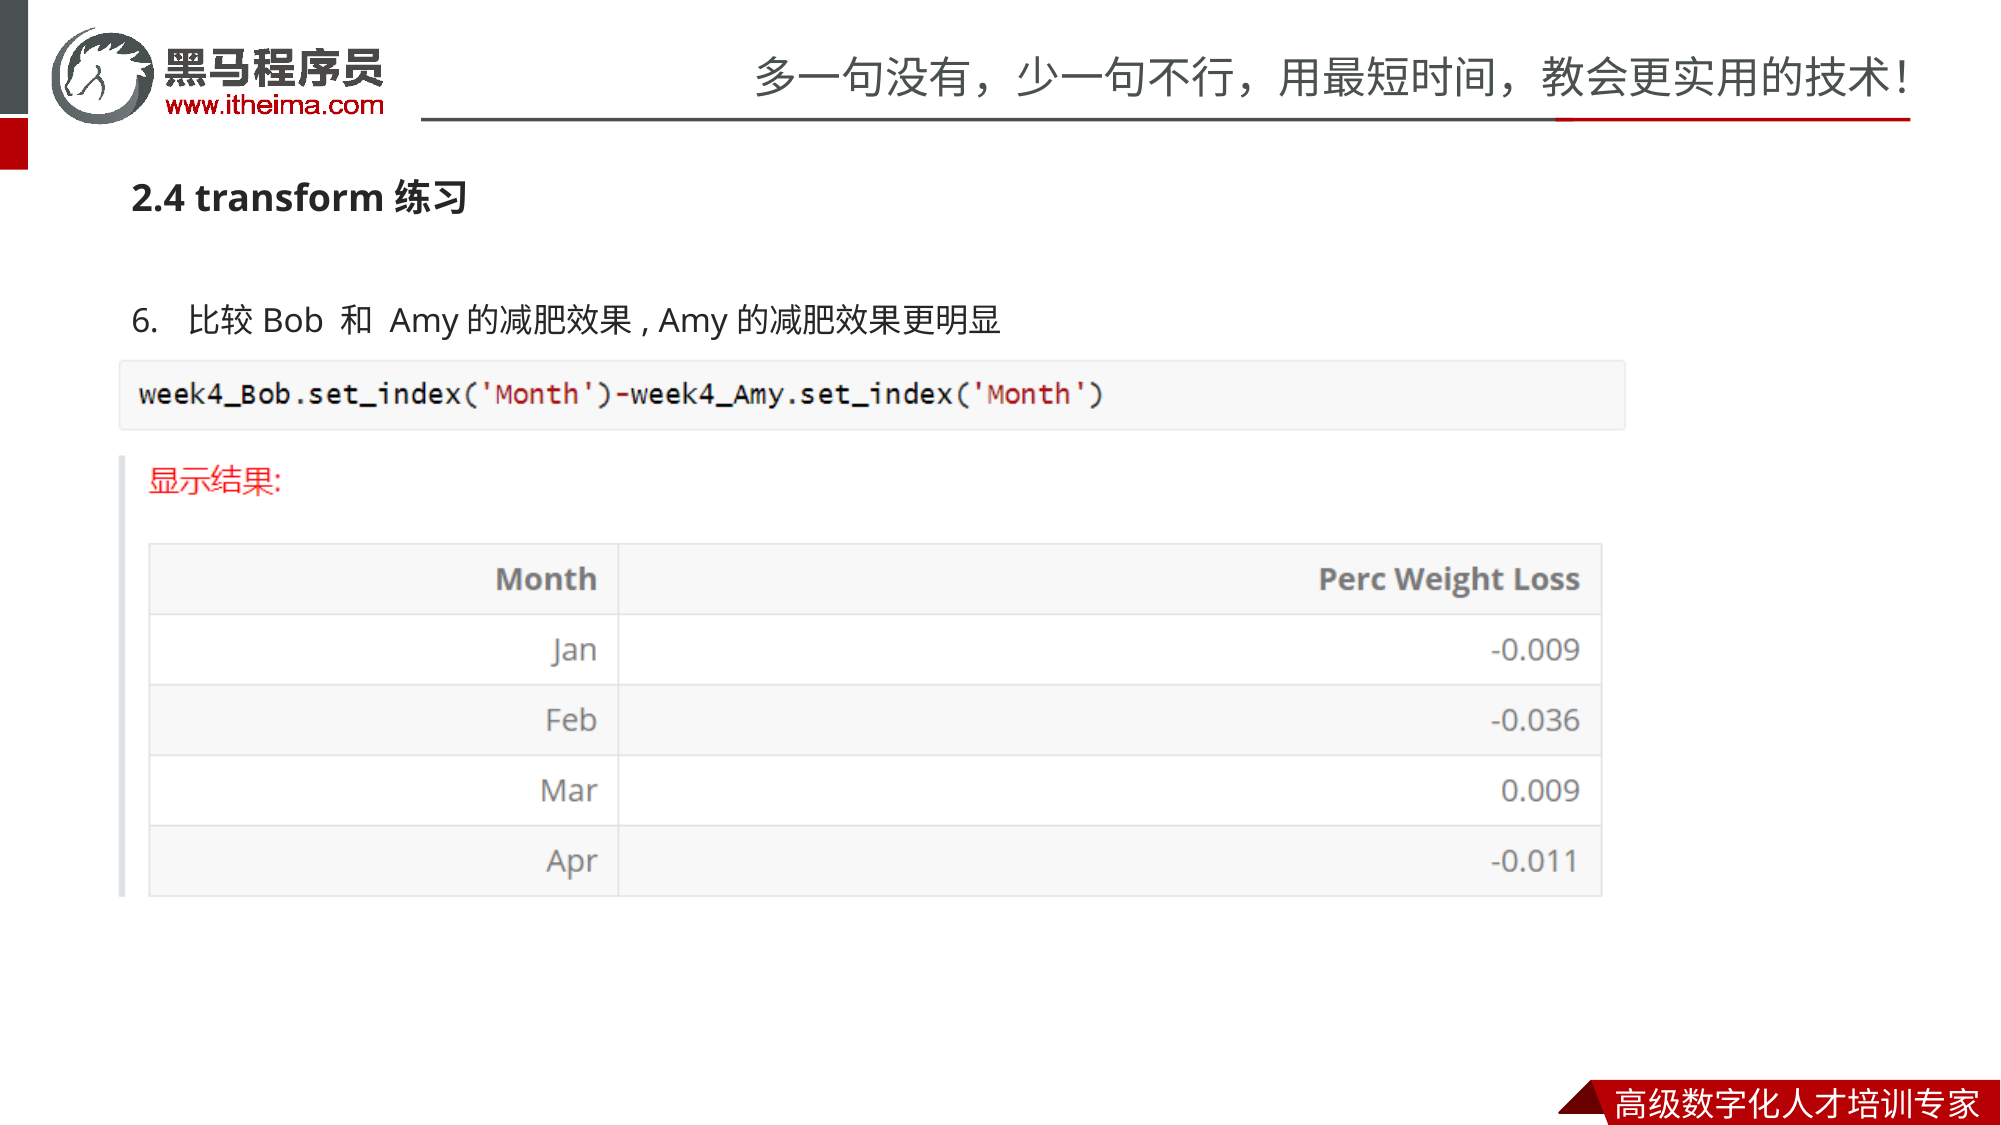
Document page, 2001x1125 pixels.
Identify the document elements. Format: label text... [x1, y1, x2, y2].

picture [50, 26, 384, 125]
list 比较Bob 和 Amy的减肥效果, Amy的减肥效果更明显 week4_Bob.set_index('Month')-week4_Amy.set_index('Month') [116, 271, 1872, 964]
list 2.4 transform练习 [116, 154, 1872, 239]
picture [116, 354, 1634, 919]
